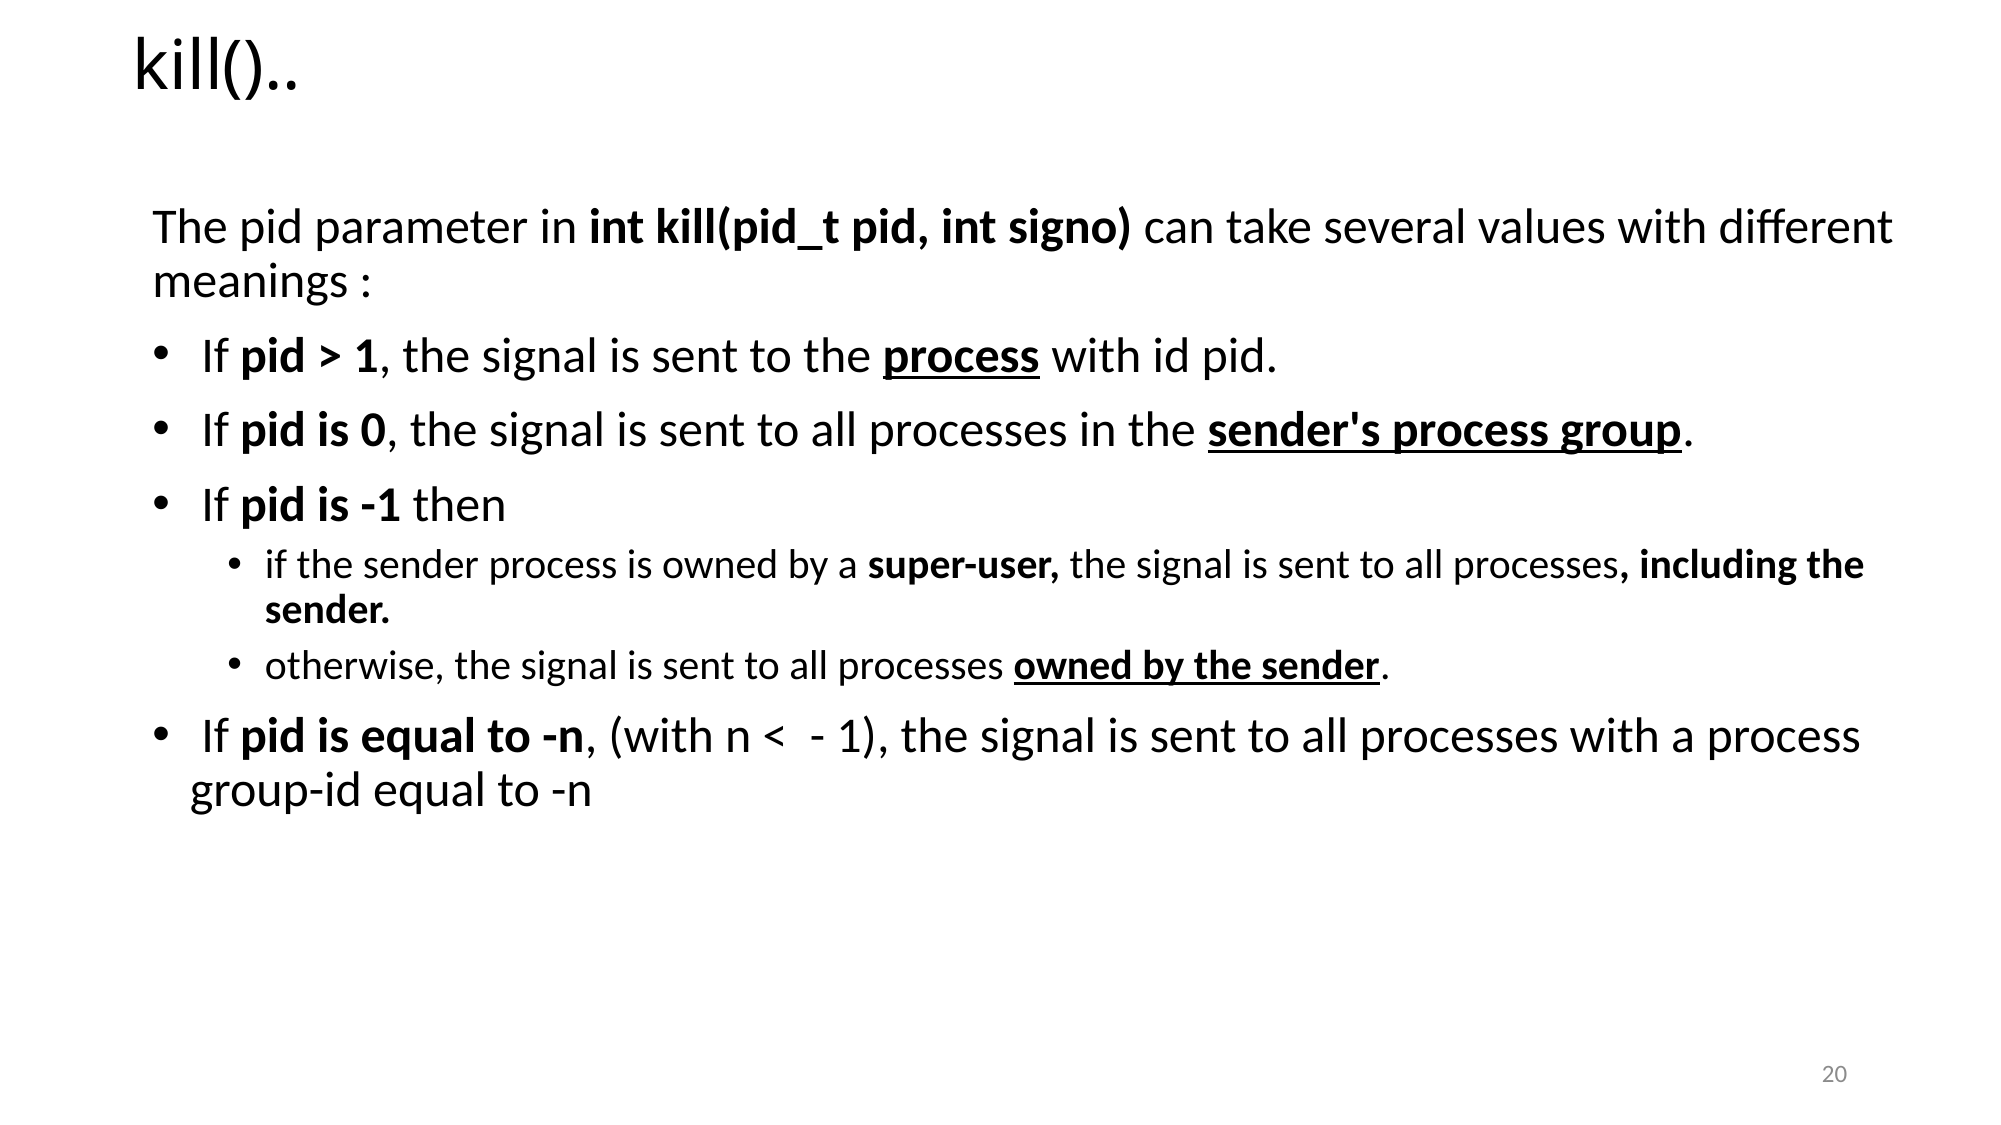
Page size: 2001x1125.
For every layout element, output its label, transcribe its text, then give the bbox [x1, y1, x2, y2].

title kill().. [117, 22, 1843, 112]
slide_number 20 [1412, 1042, 1863, 1103]
list The pid parameter in int kill(pid_t pid, int signo) can take several values with different meanings : If pid > 1, the signal is sent to the process with id pid. If pid is 0, the signal is sent to all processes in the sender's process group. If pid is -1 then if the sender process is owned by a super-user, the signal is sent to all processes, including the sender. otherwise, the signal is sent to all processes owned by the sender. If pid is equal to -n, (with n < - 1), the signal is sent to all processes with a process group-id equal to -n [137, 111, 1918, 1014]
